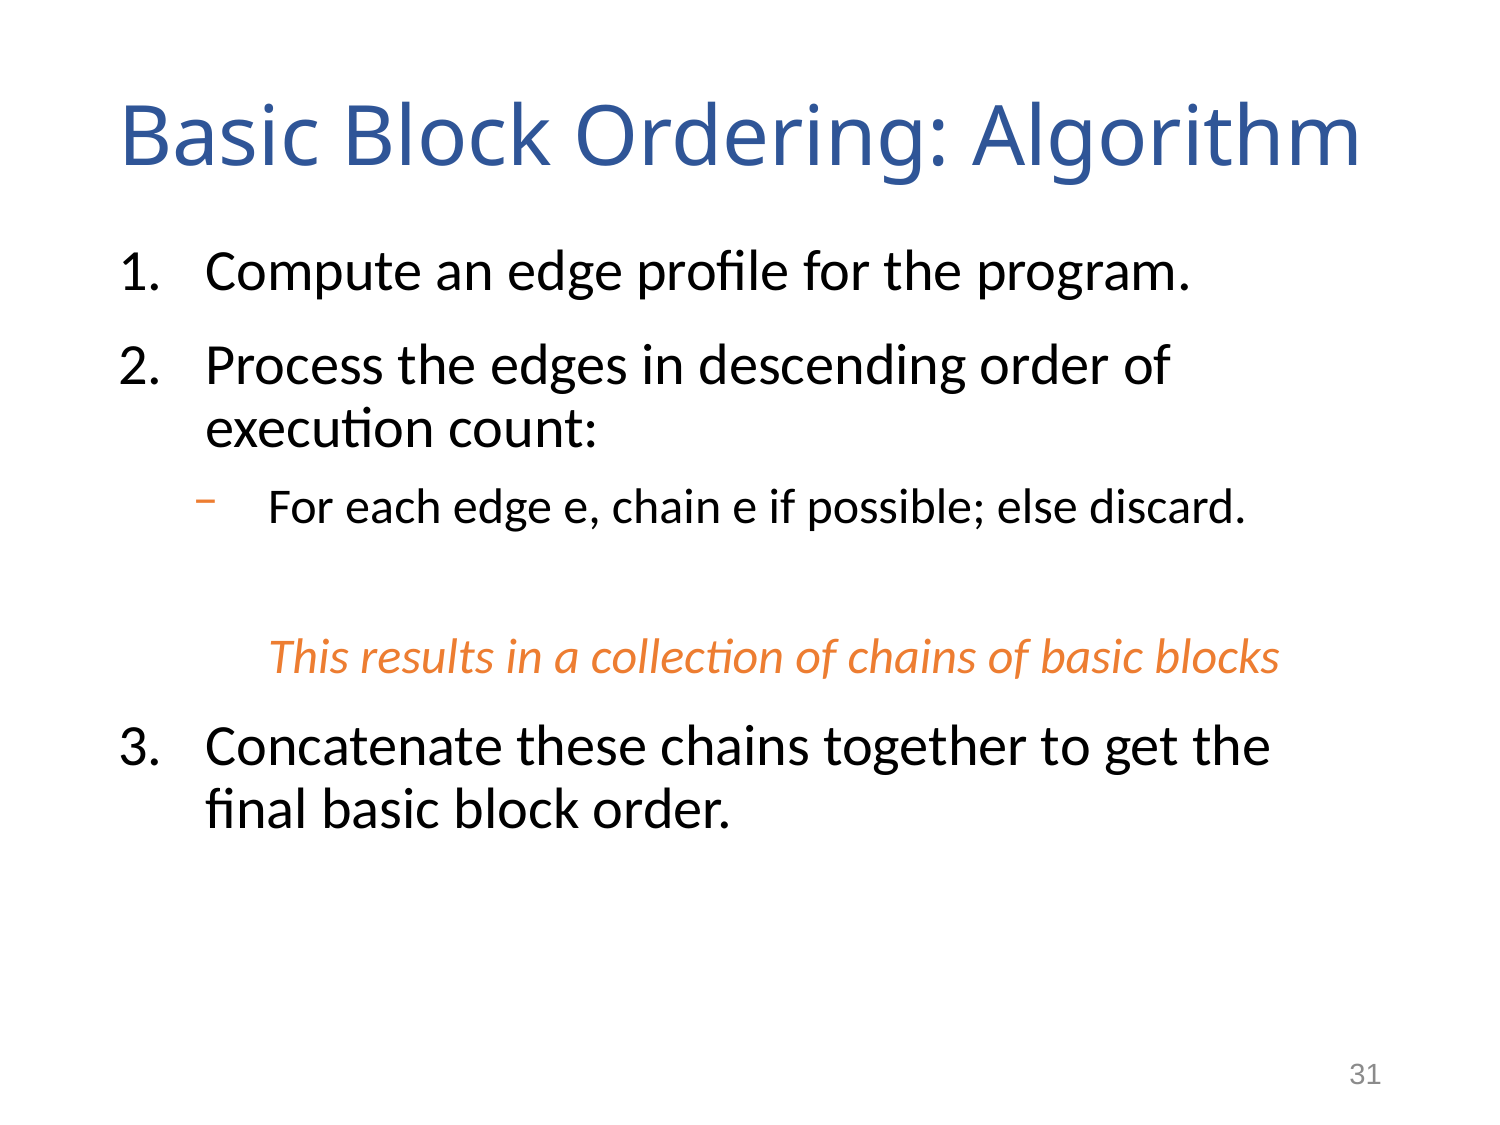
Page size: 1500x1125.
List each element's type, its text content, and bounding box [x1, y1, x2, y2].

list Compute an edge profile for the program. Process the edges in descending order of execution count: For each edge e, chain e if possible; else discard. This results in a collection of chains of basic blocks Concatenate these chains together to get the final basic block order. [103, 232, 1397, 1014]
title Basic Block Ordering: Algorithm [103, 59, 1397, 218]
slide_number 31 [1059, 1042, 1397, 1103]
